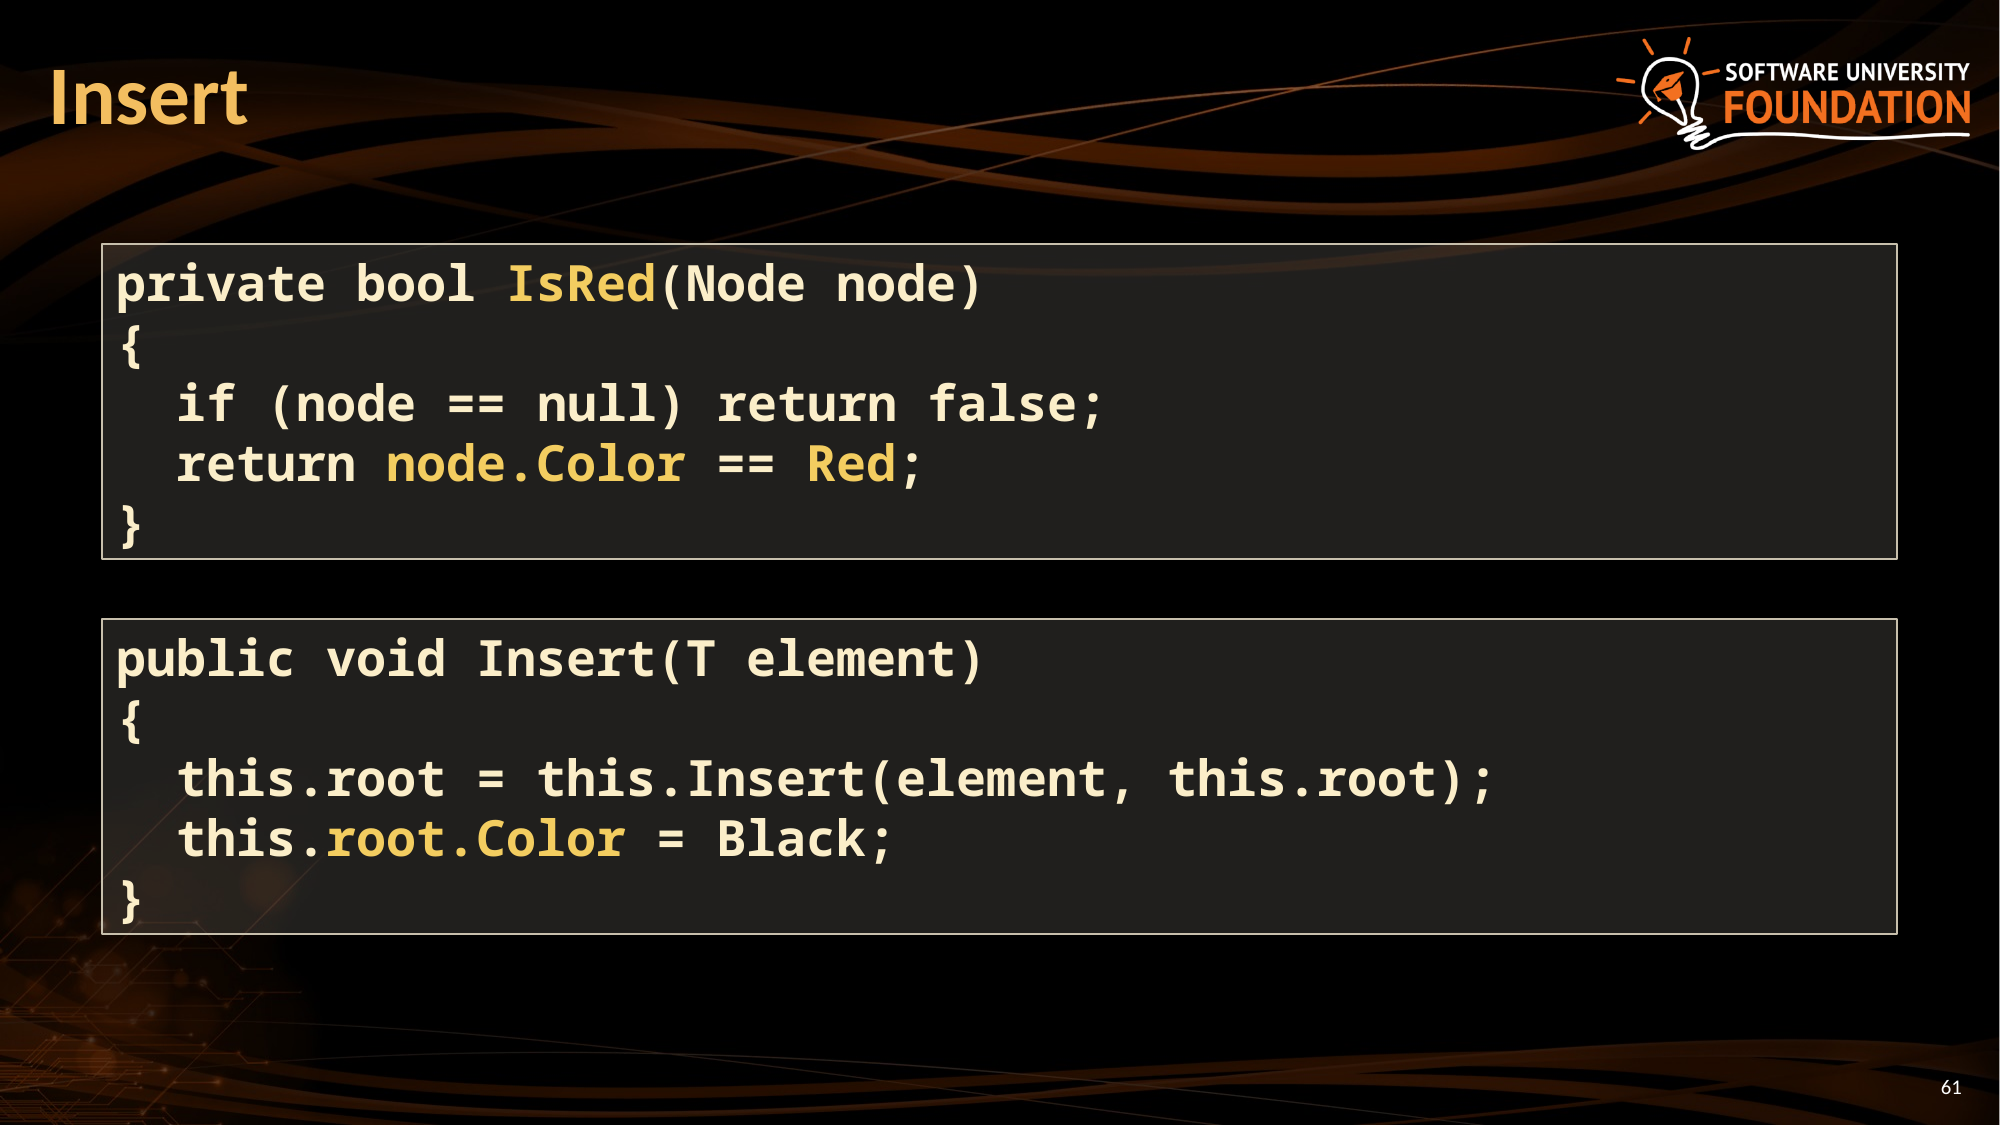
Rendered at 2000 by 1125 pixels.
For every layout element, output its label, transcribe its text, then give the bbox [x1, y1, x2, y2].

picture [0, 0, 2000, 1125]
title Insert [30, 6, 1602, 189]
text_box public void Insert(T element) { this.root = this.Insert(element, this.root); this.root.Color = Black; } [101, 619, 1898, 935]
text_box private bool IsRed(Node node) { if (node == null) return false; return node.Color == Red; } [102, 244, 1898, 560]
list [31, 188, 1968, 1103]
